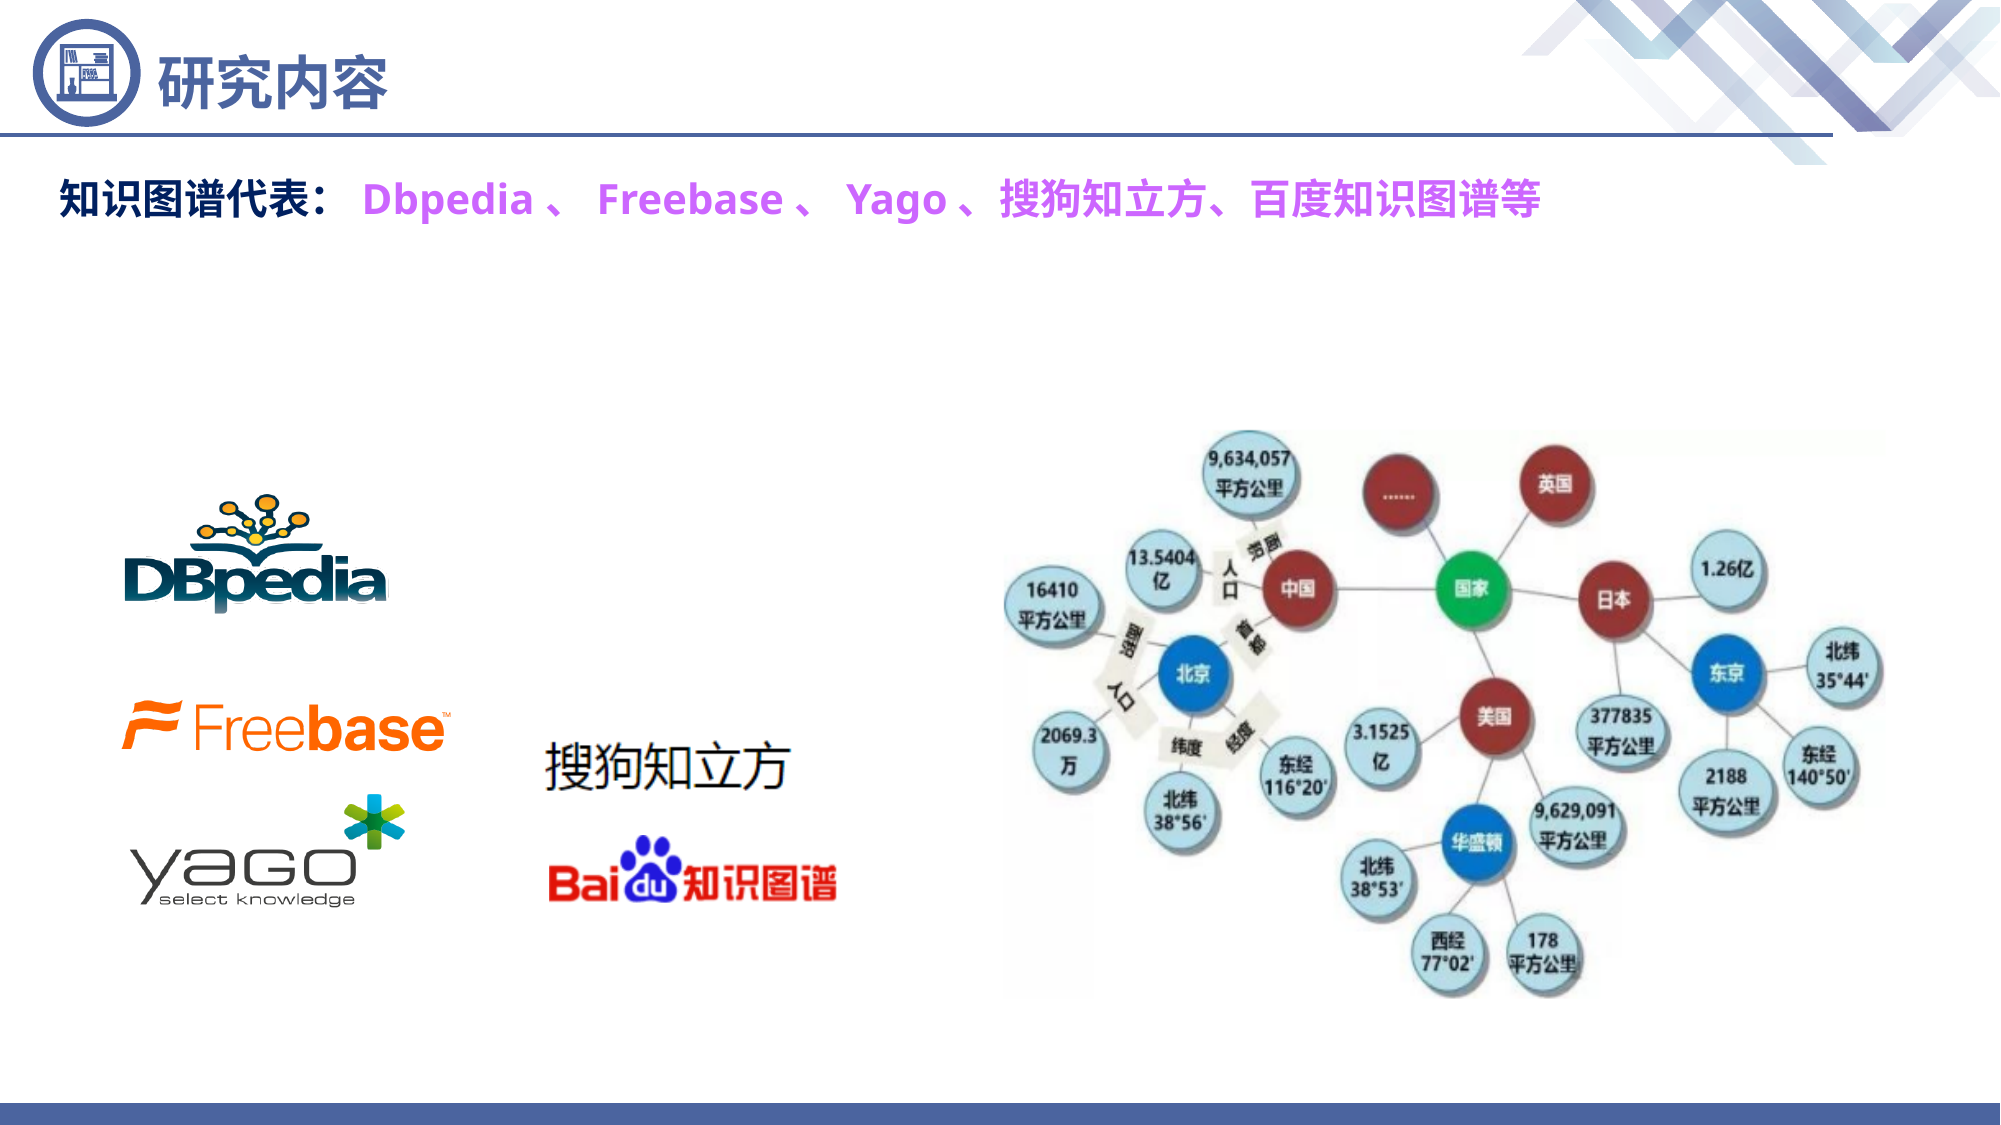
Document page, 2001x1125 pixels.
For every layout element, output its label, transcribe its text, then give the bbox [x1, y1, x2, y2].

text_box 研究内容 [142, 4, 888, 124]
picture [540, 729, 816, 796]
picture [122, 494, 389, 615]
picture [536, 832, 851, 918]
picture [260, 498, 275, 509]
picture [263, 519, 273, 525]
picture [122, 788, 414, 918]
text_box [34, 20, 140, 126]
picture [292, 515, 306, 524]
text_box 知识图谱代表：Dbpedia、Freebase、Yago、搜狗知立方、百度知识图谱等 [44, 165, 1624, 230]
picture [201, 528, 212, 536]
picture [117, 694, 454, 756]
picture [279, 530, 287, 535]
picture [988, 399, 1907, 1012]
picture [223, 504, 235, 512]
picture [1412, 0, 2000, 166]
text_box [0, 1102, 2000, 1125]
